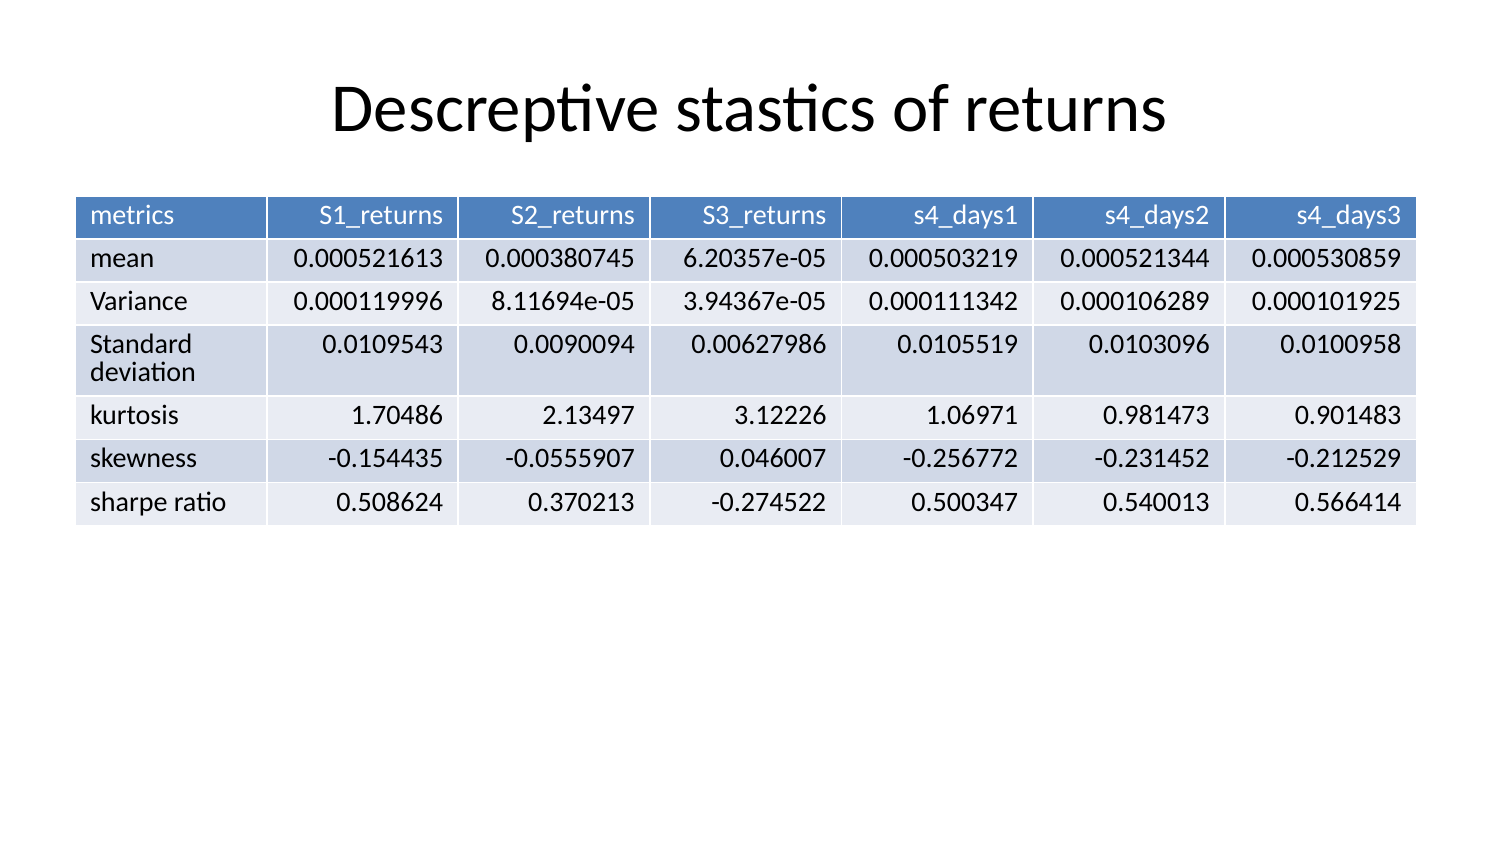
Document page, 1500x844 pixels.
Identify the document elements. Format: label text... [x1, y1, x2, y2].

table_cell 0.0090094 [459, 326, 649, 395]
table_cell 0.000530859 [1226, 240, 1416, 281]
table_header s4_days2 [1034, 197, 1224, 238]
table_cell 0.000503219 [842, 240, 1032, 281]
table_cell -0.154435 [268, 440, 457, 482]
table_cell 0.370213 [459, 483, 649, 525]
table_cell -0.256772 [842, 440, 1032, 482]
table_cell -0.231452 [1034, 440, 1224, 482]
table_cell 0.508624 [268, 483, 457, 525]
table_cell 0.981473 [1034, 397, 1224, 439]
table_cell 0.566414 [1226, 483, 1416, 525]
table_cell 0.00627986 [651, 326, 841, 395]
title Descreptive stastics of returns [75, 33, 1425, 175]
table_cell 0.540013 [1034, 483, 1224, 525]
table_cell Variance [76, 283, 266, 324]
table_cell 1.06971 [842, 397, 1032, 439]
table_cell sharpe ratio [76, 483, 266, 525]
table_cell mean [76, 240, 266, 281]
table_cell 0.0105519 [842, 326, 1032, 395]
table_cell Standard deviation [76, 326, 266, 395]
table_cell 6.20357e-05 [651, 240, 841, 281]
table_header s4_days3 [1226, 197, 1416, 238]
table_cell 8.11694e-05 [459, 283, 649, 324]
table_cell 0.000380745 [459, 240, 649, 281]
table_cell 0.0100958 [1226, 326, 1416, 395]
table_cell 0.000521613 [268, 240, 457, 281]
table_header S2_returns [459, 197, 649, 238]
table_cell kurtosis [76, 397, 266, 439]
table_cell 0.0103096 [1034, 326, 1224, 395]
table_cell 0.000101925 [1226, 283, 1416, 324]
table_cell 0.046007 [651, 440, 841, 482]
table_header S1_returns [268, 197, 457, 238]
table_cell 0.901483 [1226, 397, 1416, 439]
table_cell 3.94367e-05 [651, 283, 841, 324]
table_cell 0.0109543 [268, 326, 457, 395]
table_cell 0.000521344 [1034, 240, 1224, 281]
table_cell 1.70486 [268, 397, 457, 439]
table_cell 3.12226 [651, 397, 841, 439]
table_header s4_days1 [842, 197, 1032, 238]
table_cell -0.212529 [1226, 440, 1416, 482]
table_cell 2.13497 [459, 397, 649, 439]
table_header metrics [76, 197, 266, 238]
table_cell 0.500347 [842, 483, 1032, 525]
table_cell 0.000106289 [1034, 283, 1224, 324]
table_header S3_returns [651, 197, 841, 238]
table_cell -0.274522 [651, 483, 841, 525]
table_cell 0.000119996 [268, 283, 457, 324]
table_cell 0.000111342 [842, 283, 1032, 324]
table_cell -0.0555907 [459, 440, 649, 482]
table_cell skewness [76, 440, 266, 482]
